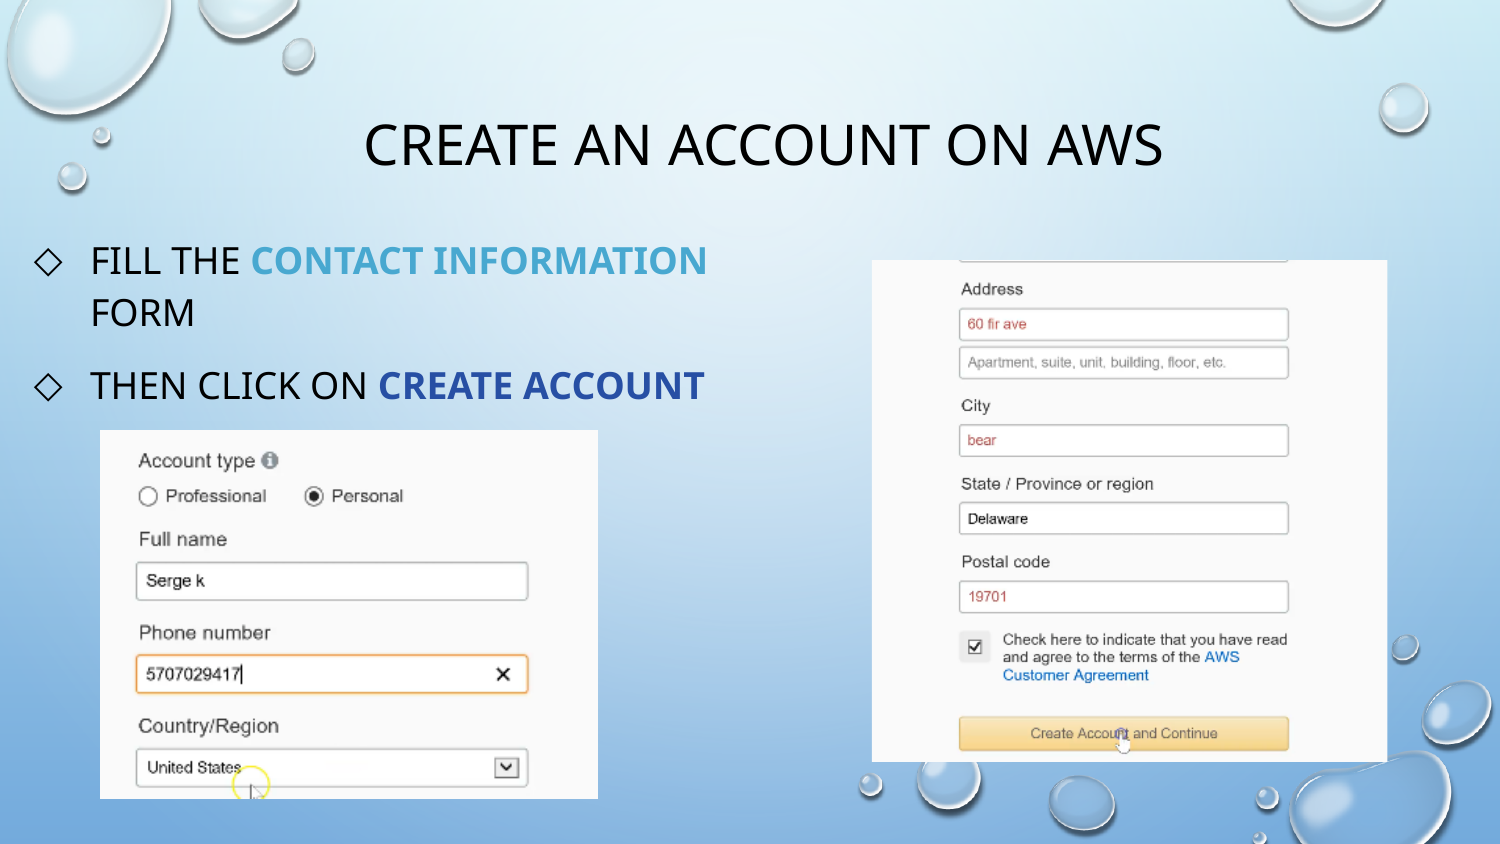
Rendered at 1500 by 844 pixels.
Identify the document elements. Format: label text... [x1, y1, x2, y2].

list Fill the Contact Information form Then click on Create account [0, 215, 725, 774]
title Create an account on AWS [348, 86, 1500, 193]
picture [0, 0, 1500, 844]
